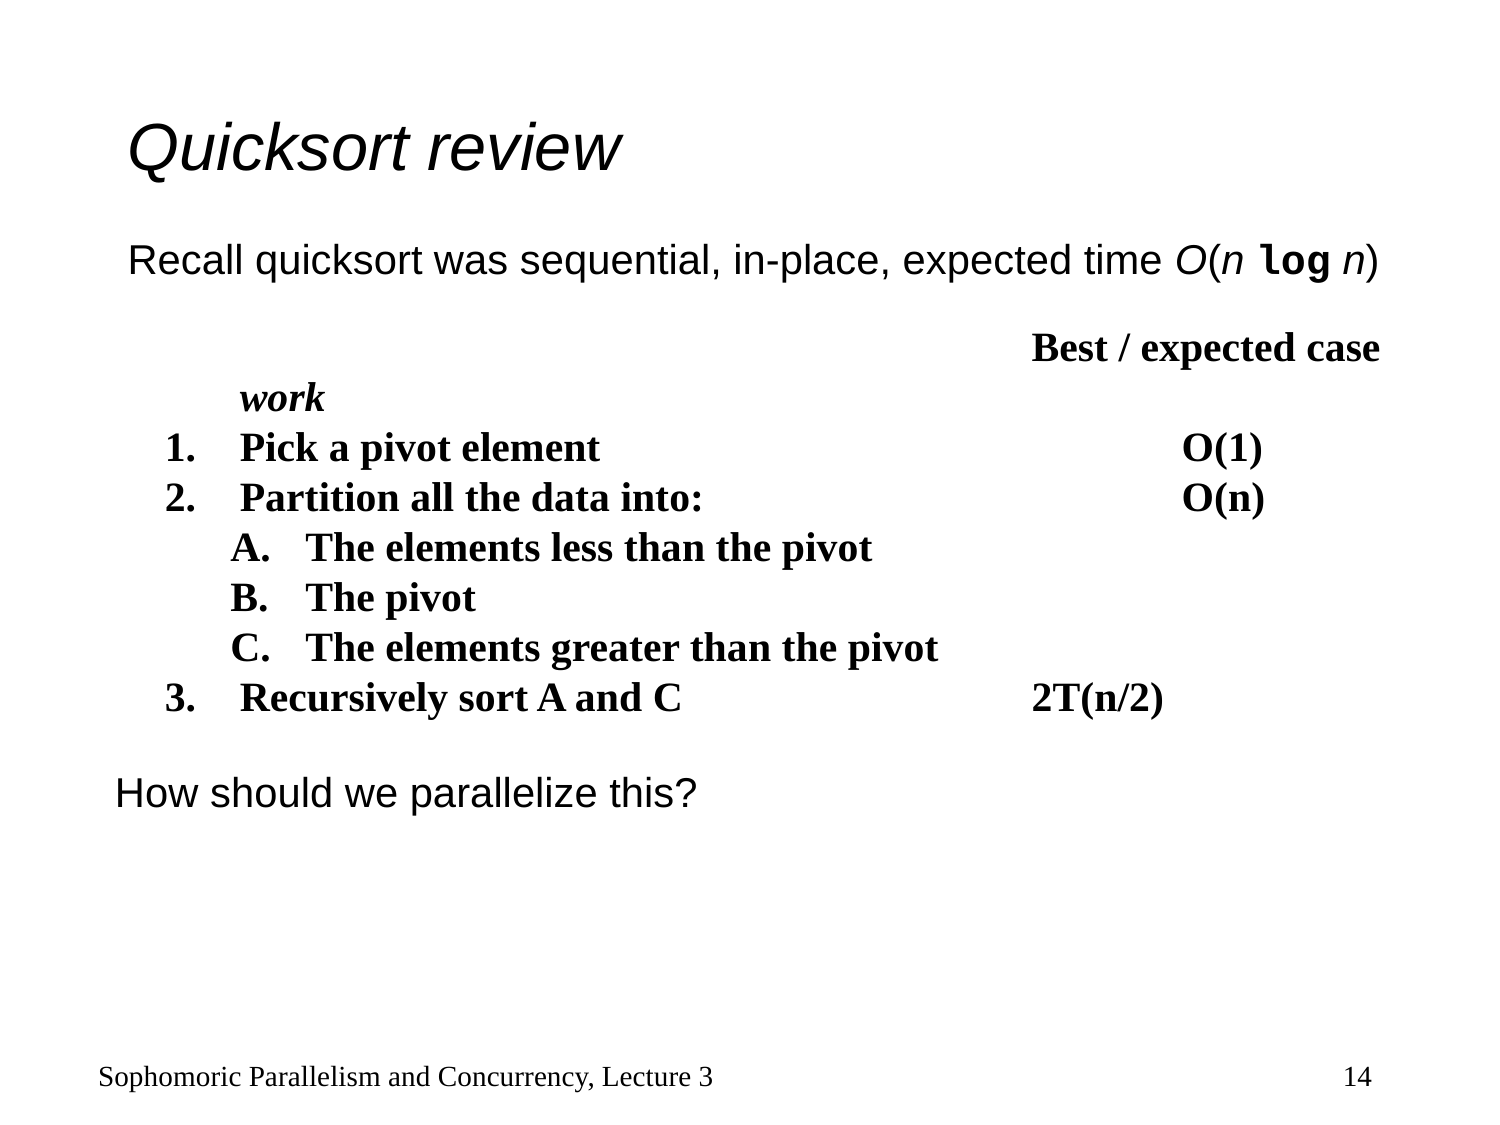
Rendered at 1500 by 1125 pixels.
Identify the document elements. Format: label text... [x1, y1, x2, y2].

list Recall quicksort was sequential, in-place, expected time O(n log n) [112, 224, 1426, 313]
text_box How should we parallelize this? [99, 699, 1413, 1000]
slide_number 14 [1074, 1049, 1388, 1125]
footer Sophomoric Parallelism and Concurrency, Lecture 3 [74, 1049, 738, 1125]
title Quicksort review [112, 49, 1388, 224]
text_box Best / expected case work Pick a pivot element O(1) Partition all the data into: O(n) The elements less than the pivot The pivot The elements greater than the pivot Recursively sort A and C 2T(n/2) [150, 312, 1450, 728]
